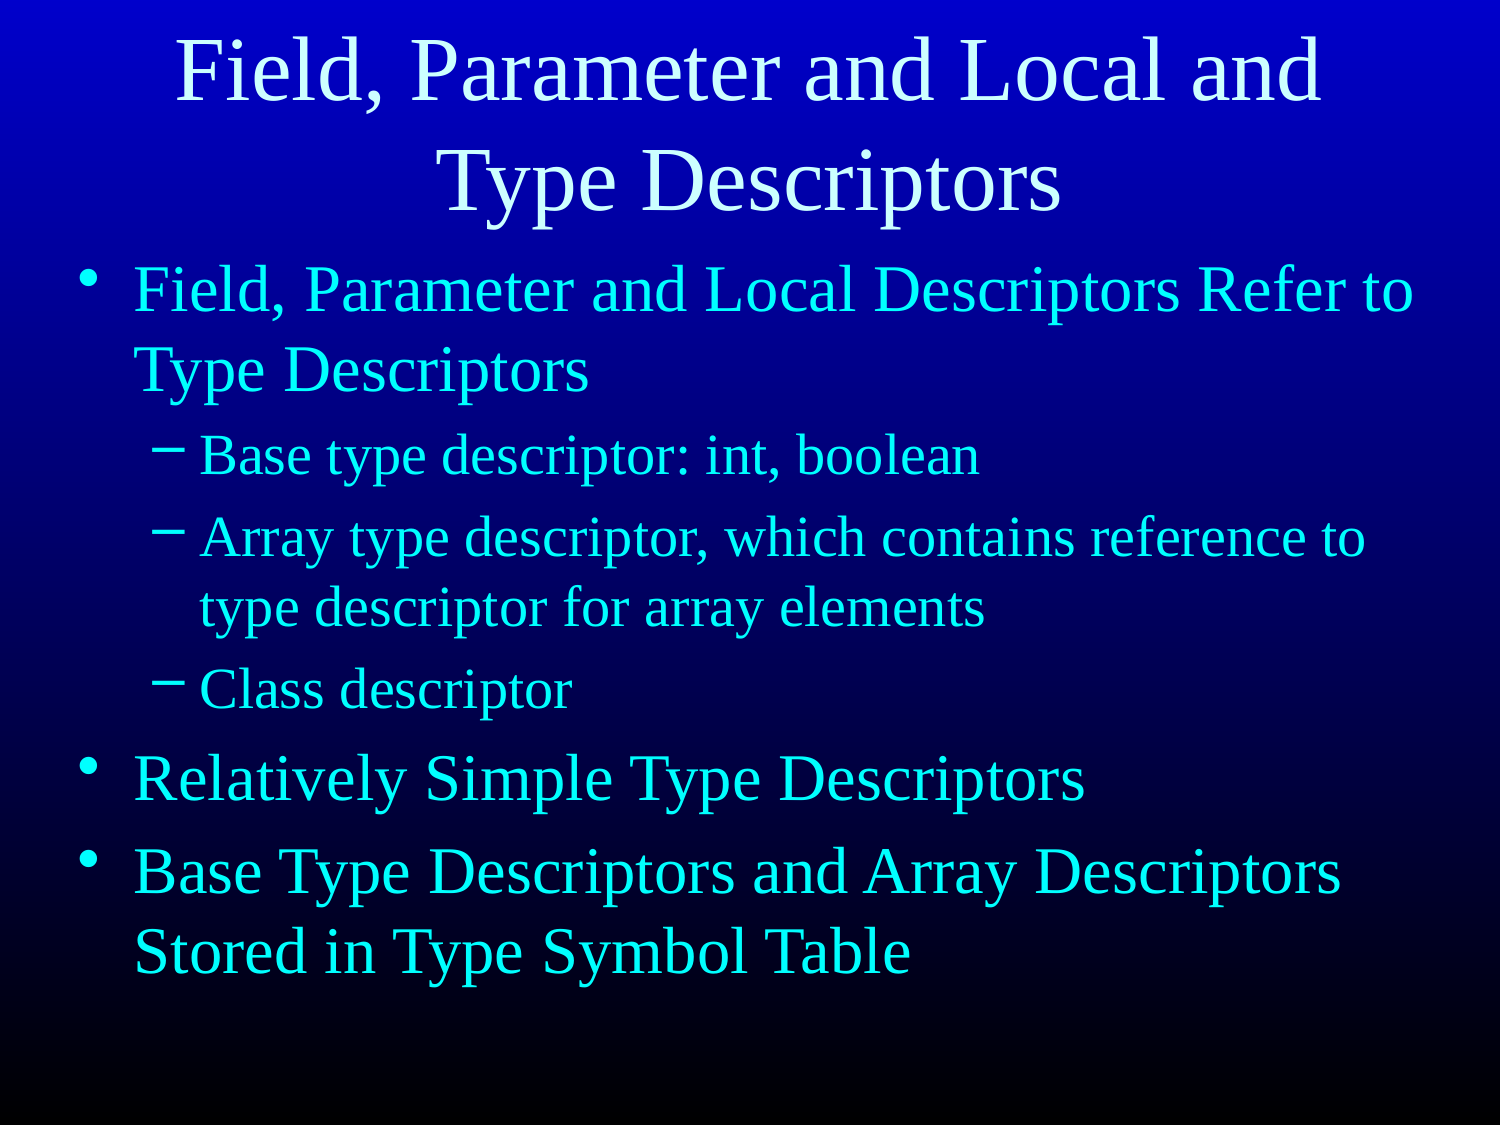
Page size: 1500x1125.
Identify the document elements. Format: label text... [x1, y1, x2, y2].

title Field, Parameter and Local and Type Descriptors [62, 24, 1438, 213]
list Field, Parameter and Local Descriptors Refer to Type Descriptors Base type descriptor: int, boolean Array type descriptor, which contains reference to type descriptor for array elements Class descriptor Relatively Simple Type Descriptors Base Type Descriptors and Array Descriptors Stored in Type Symbol Table [62, 237, 1438, 1038]
